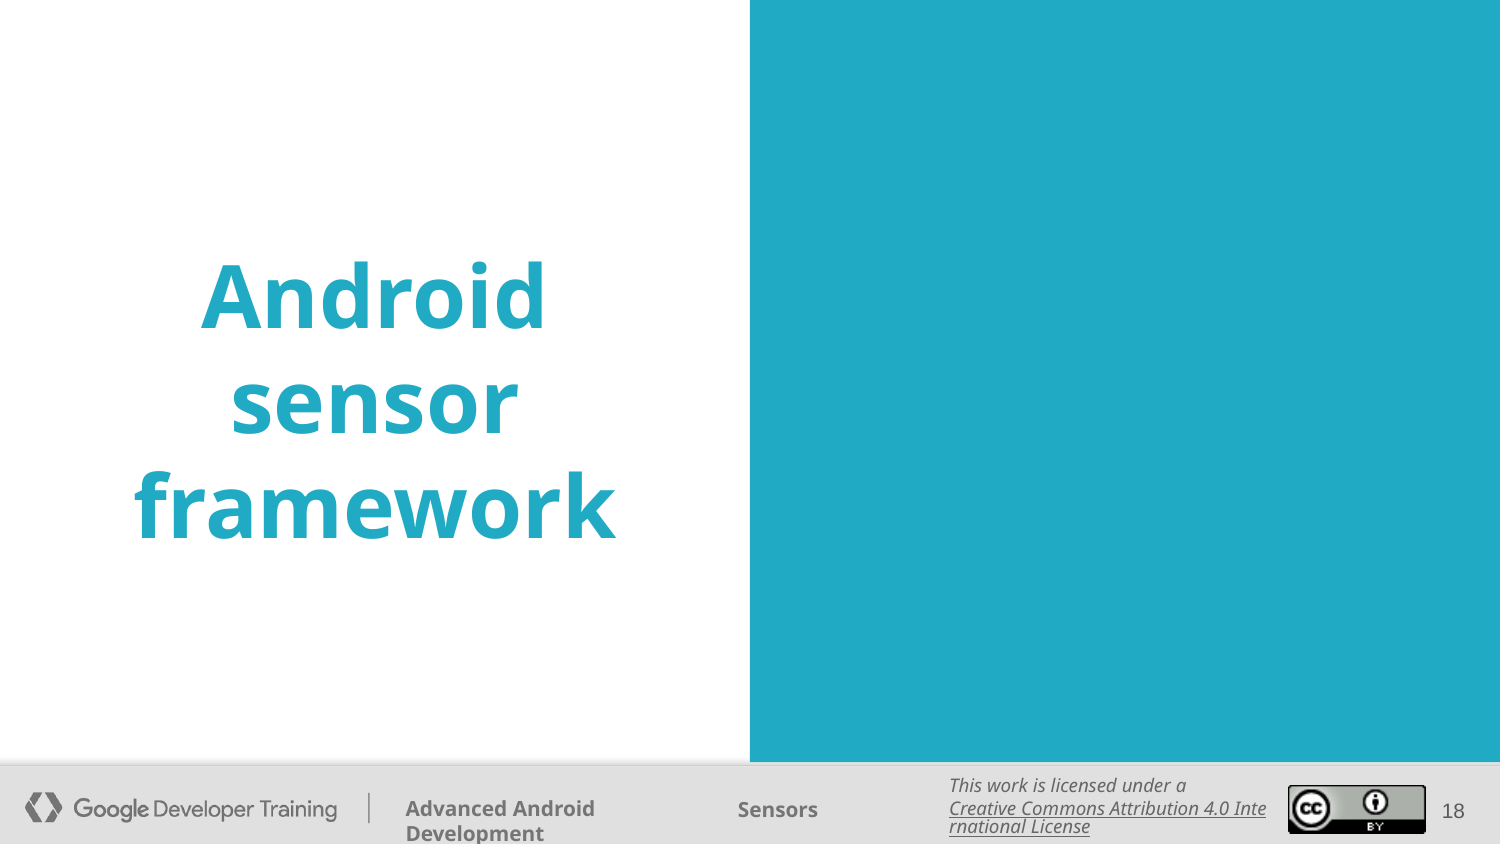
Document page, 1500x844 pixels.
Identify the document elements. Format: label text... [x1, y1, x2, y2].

title Android sensor framework [43, 202, 708, 572]
slide_number ‹#› [1389, 777, 1480, 842]
picture [0, 0, 1500, 844]
